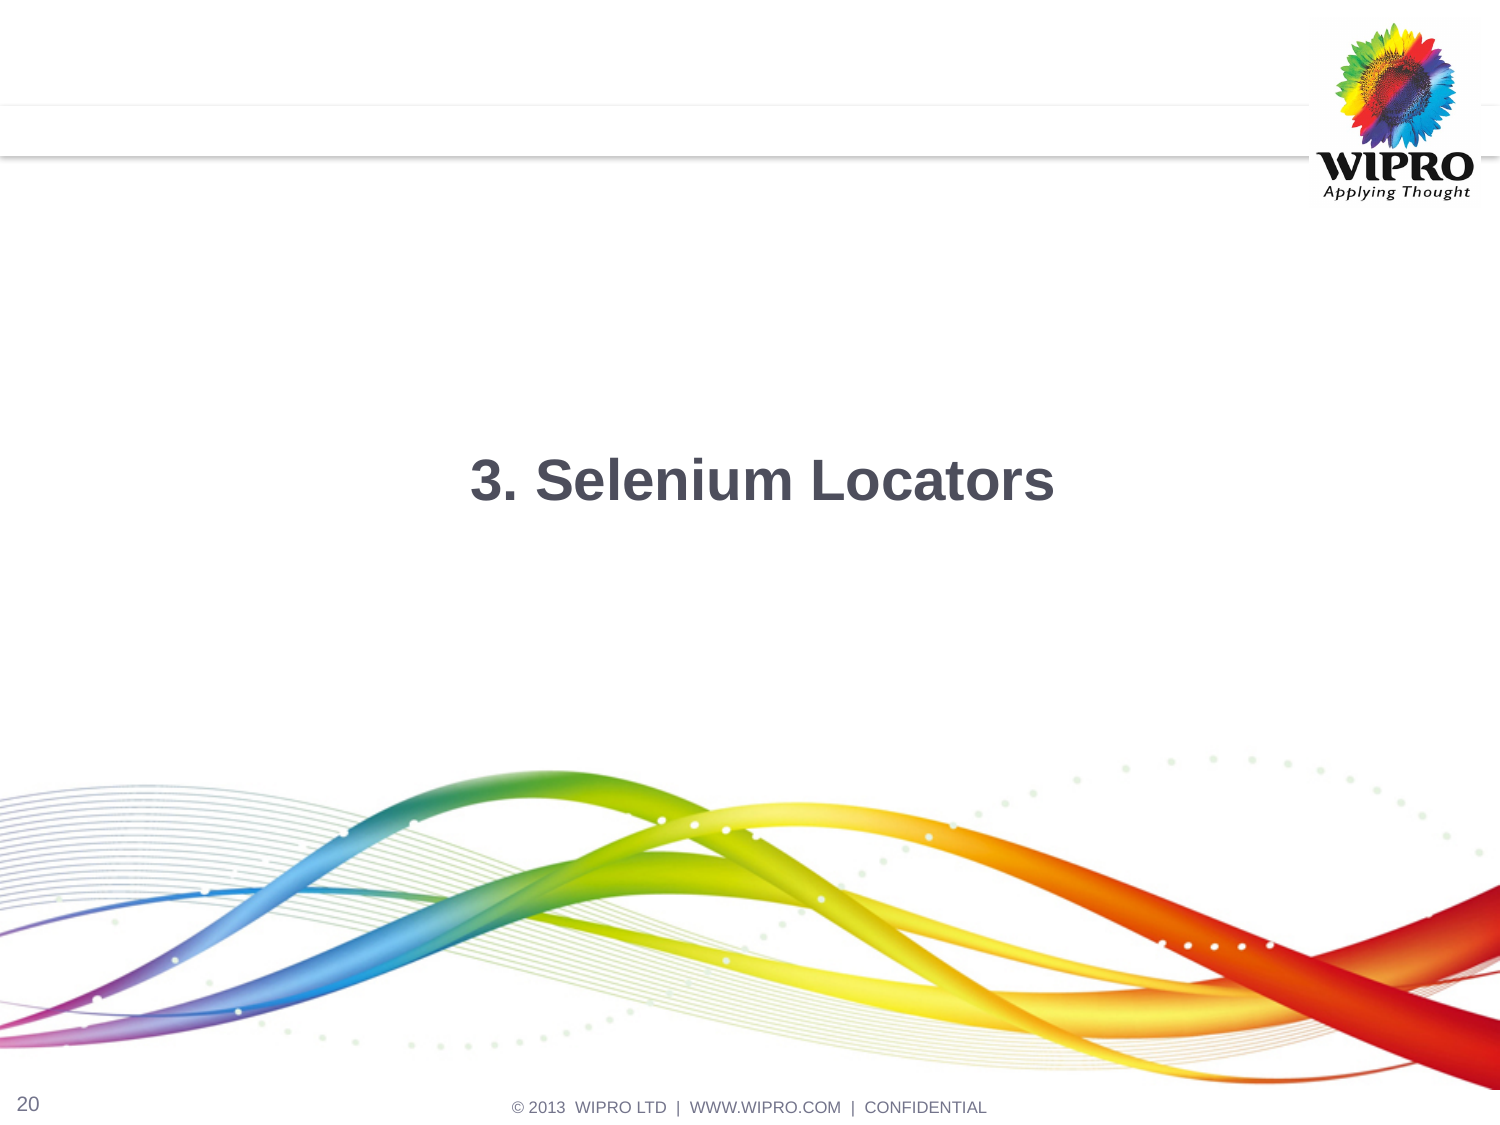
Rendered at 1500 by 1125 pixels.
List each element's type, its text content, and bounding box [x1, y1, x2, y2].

list 3. Selenium Locators [88, 434, 1439, 540]
picture [0, 733, 1500, 1090]
picture [1309, 17, 1481, 208]
